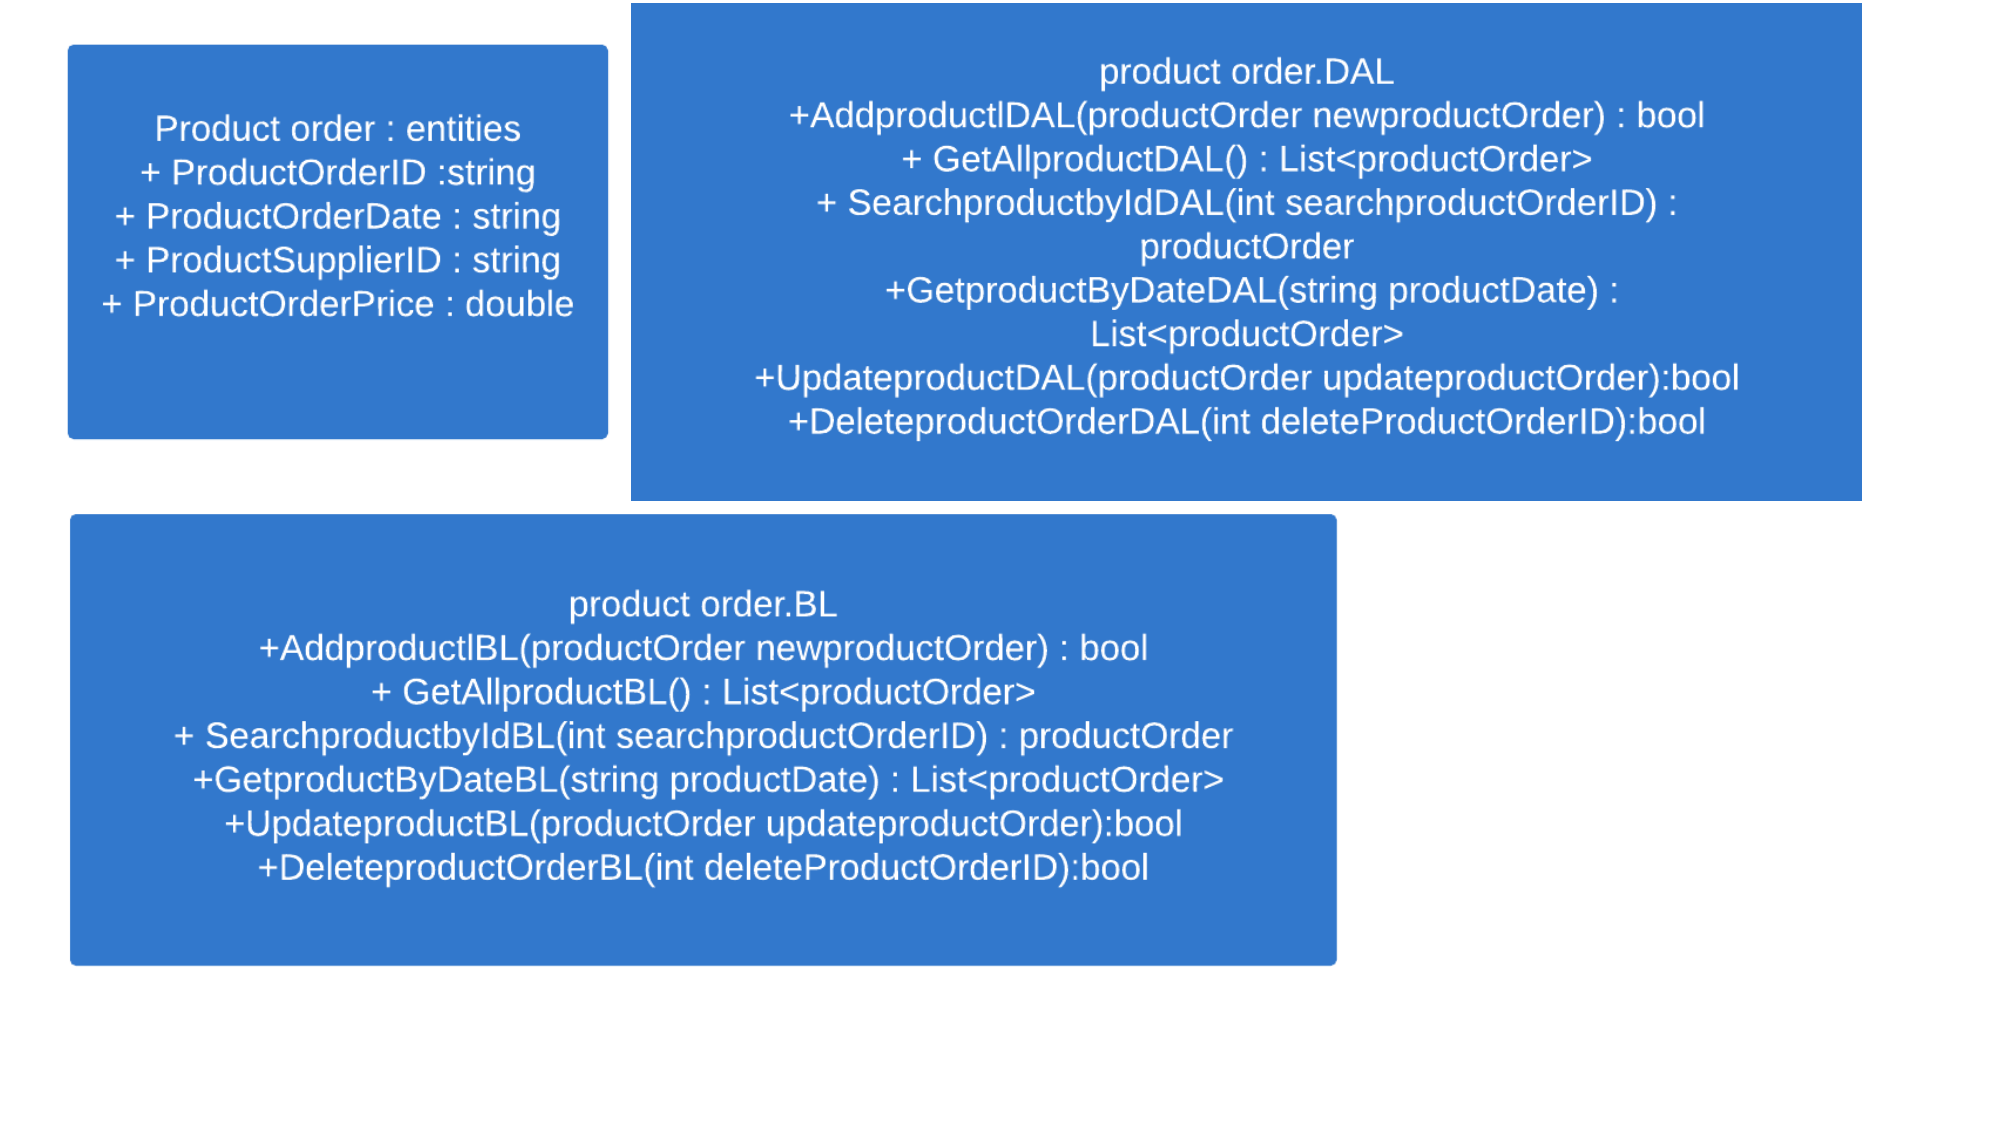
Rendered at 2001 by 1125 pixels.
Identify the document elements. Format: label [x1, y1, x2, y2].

picture [0, 0, 1862, 1014]
